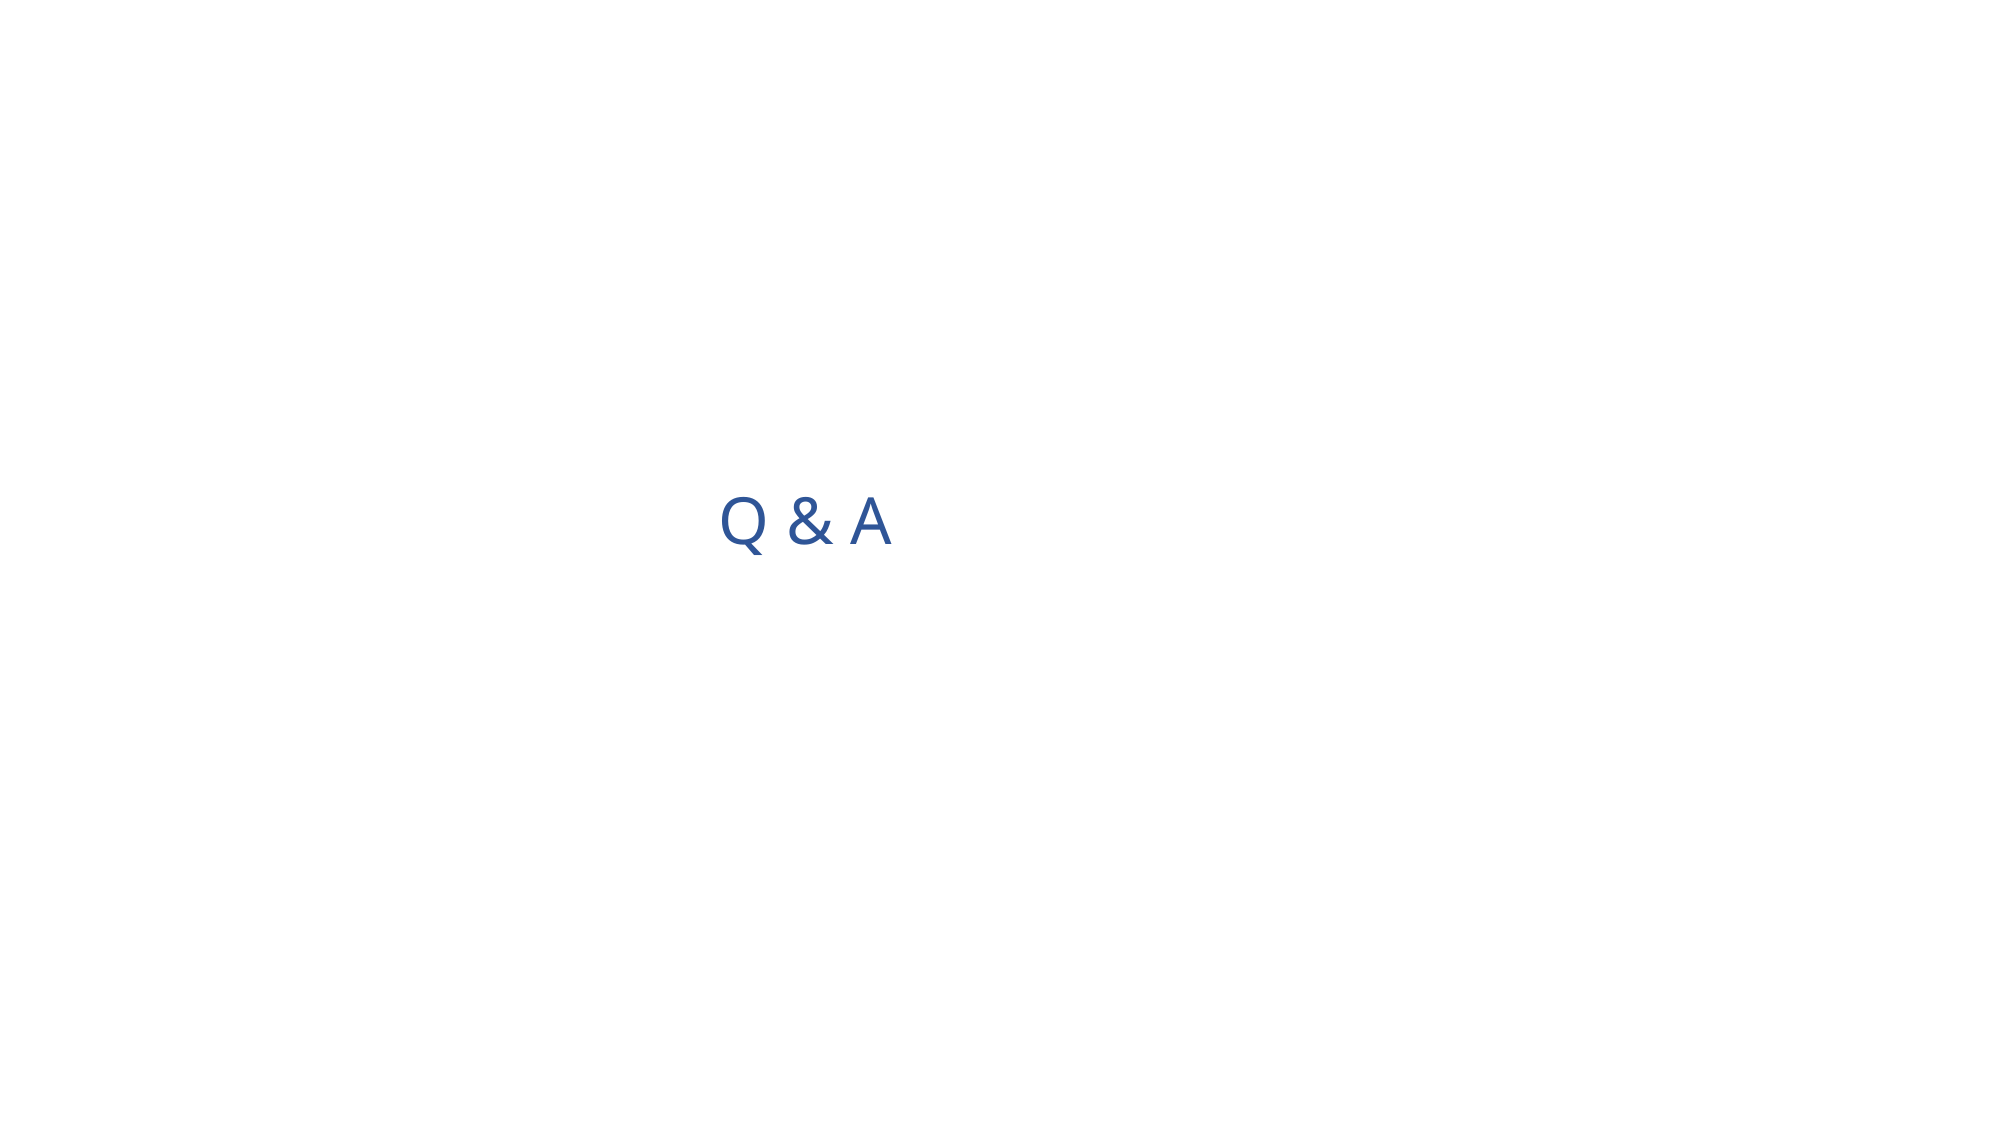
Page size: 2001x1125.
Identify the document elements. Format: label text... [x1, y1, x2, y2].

title Q & A [703, 479, 1087, 625]
